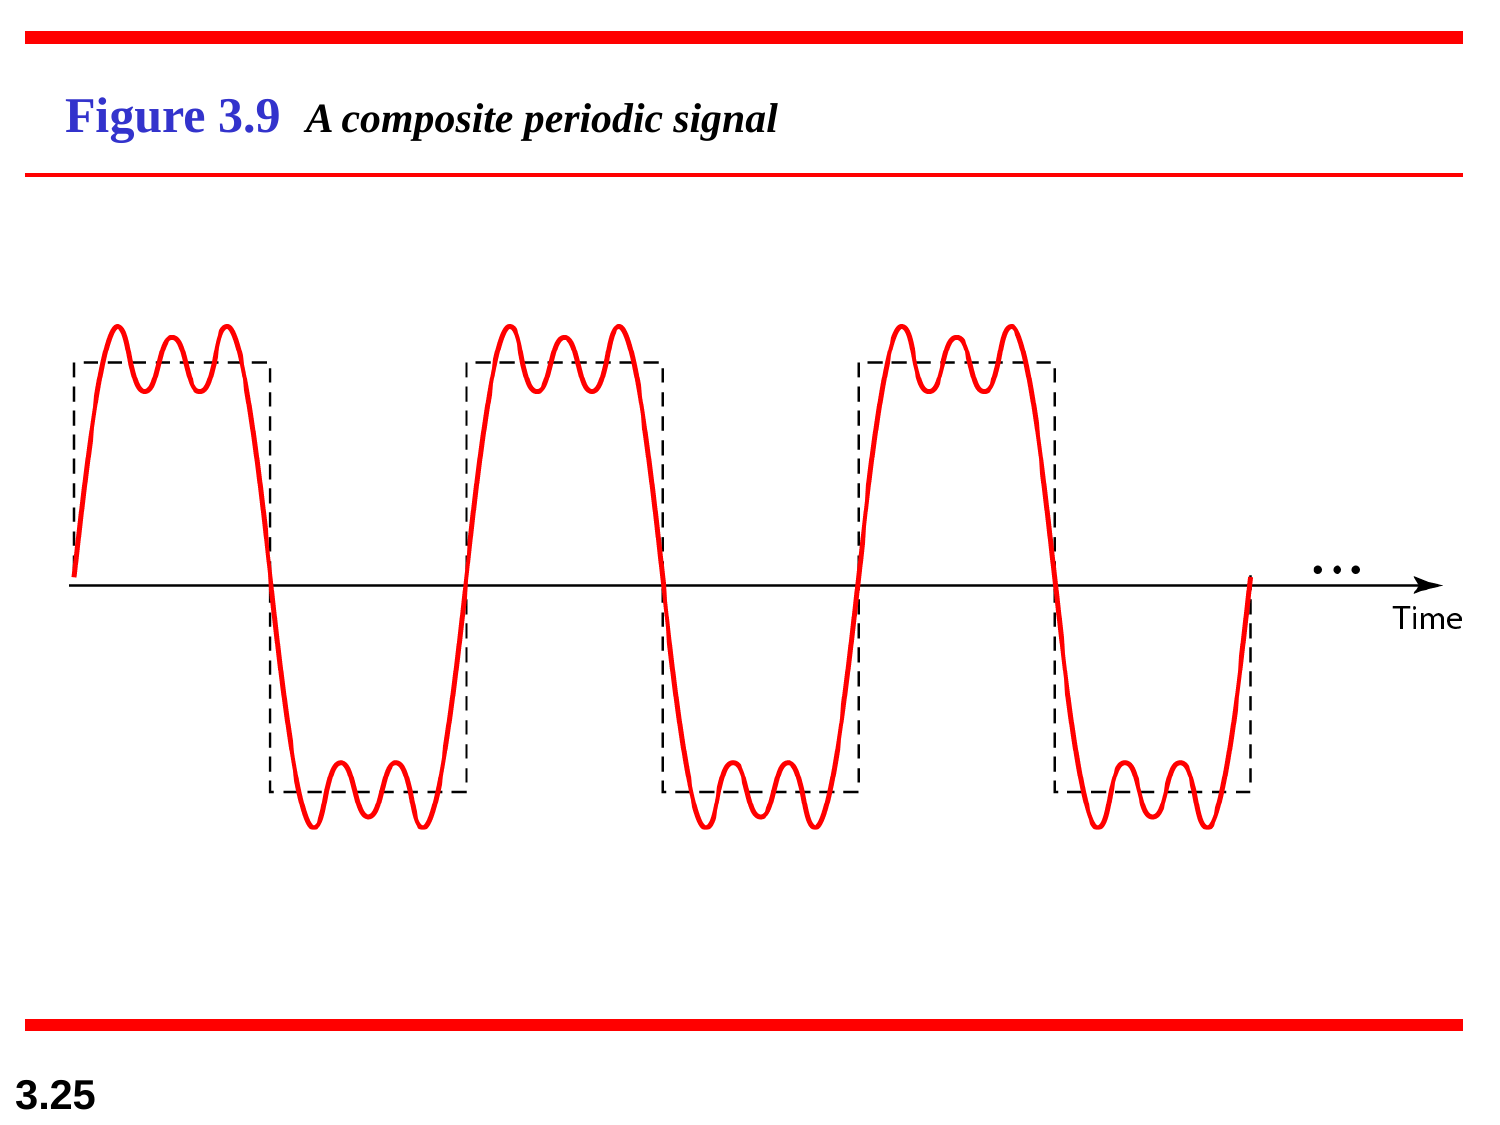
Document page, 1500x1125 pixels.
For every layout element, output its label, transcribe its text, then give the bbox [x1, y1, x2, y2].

text_box Figure 3.9 A composite periodic signal [50, 74, 794, 150]
picture [69, 324, 1463, 830]
text_box 3.‹#› [0, 1049, 313, 1125]
